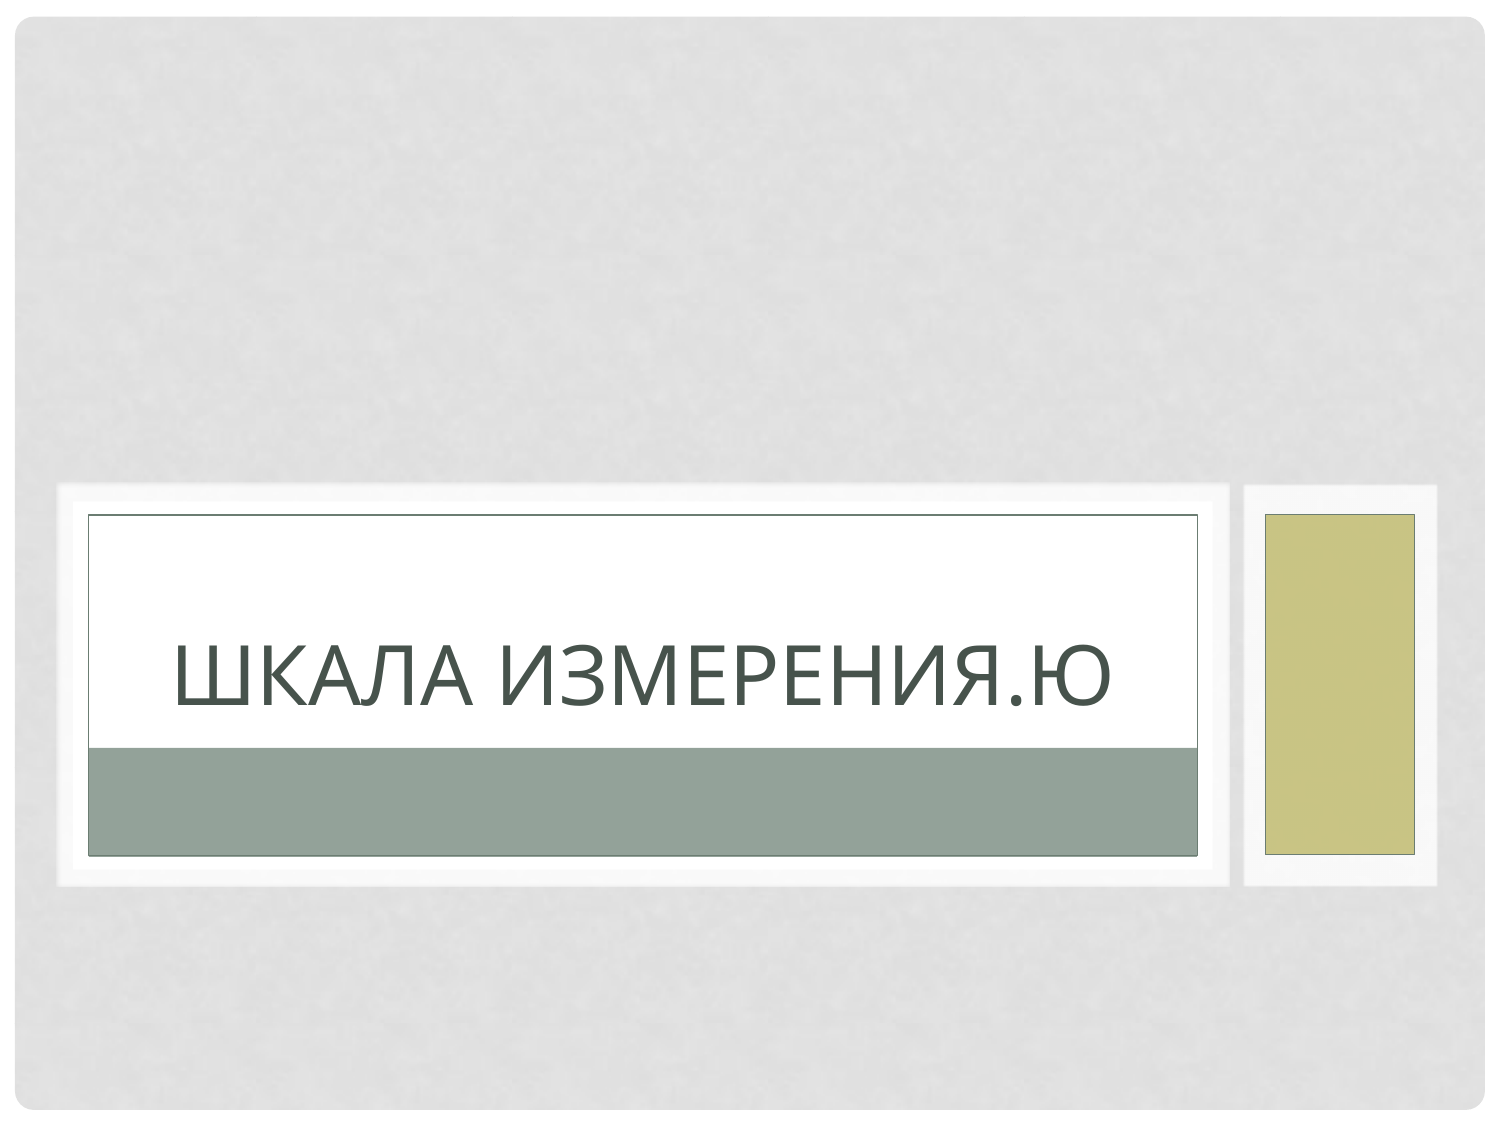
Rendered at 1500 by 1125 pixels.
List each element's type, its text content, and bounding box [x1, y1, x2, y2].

title Шкала Измерения.ю [99, 529, 1187, 730]
